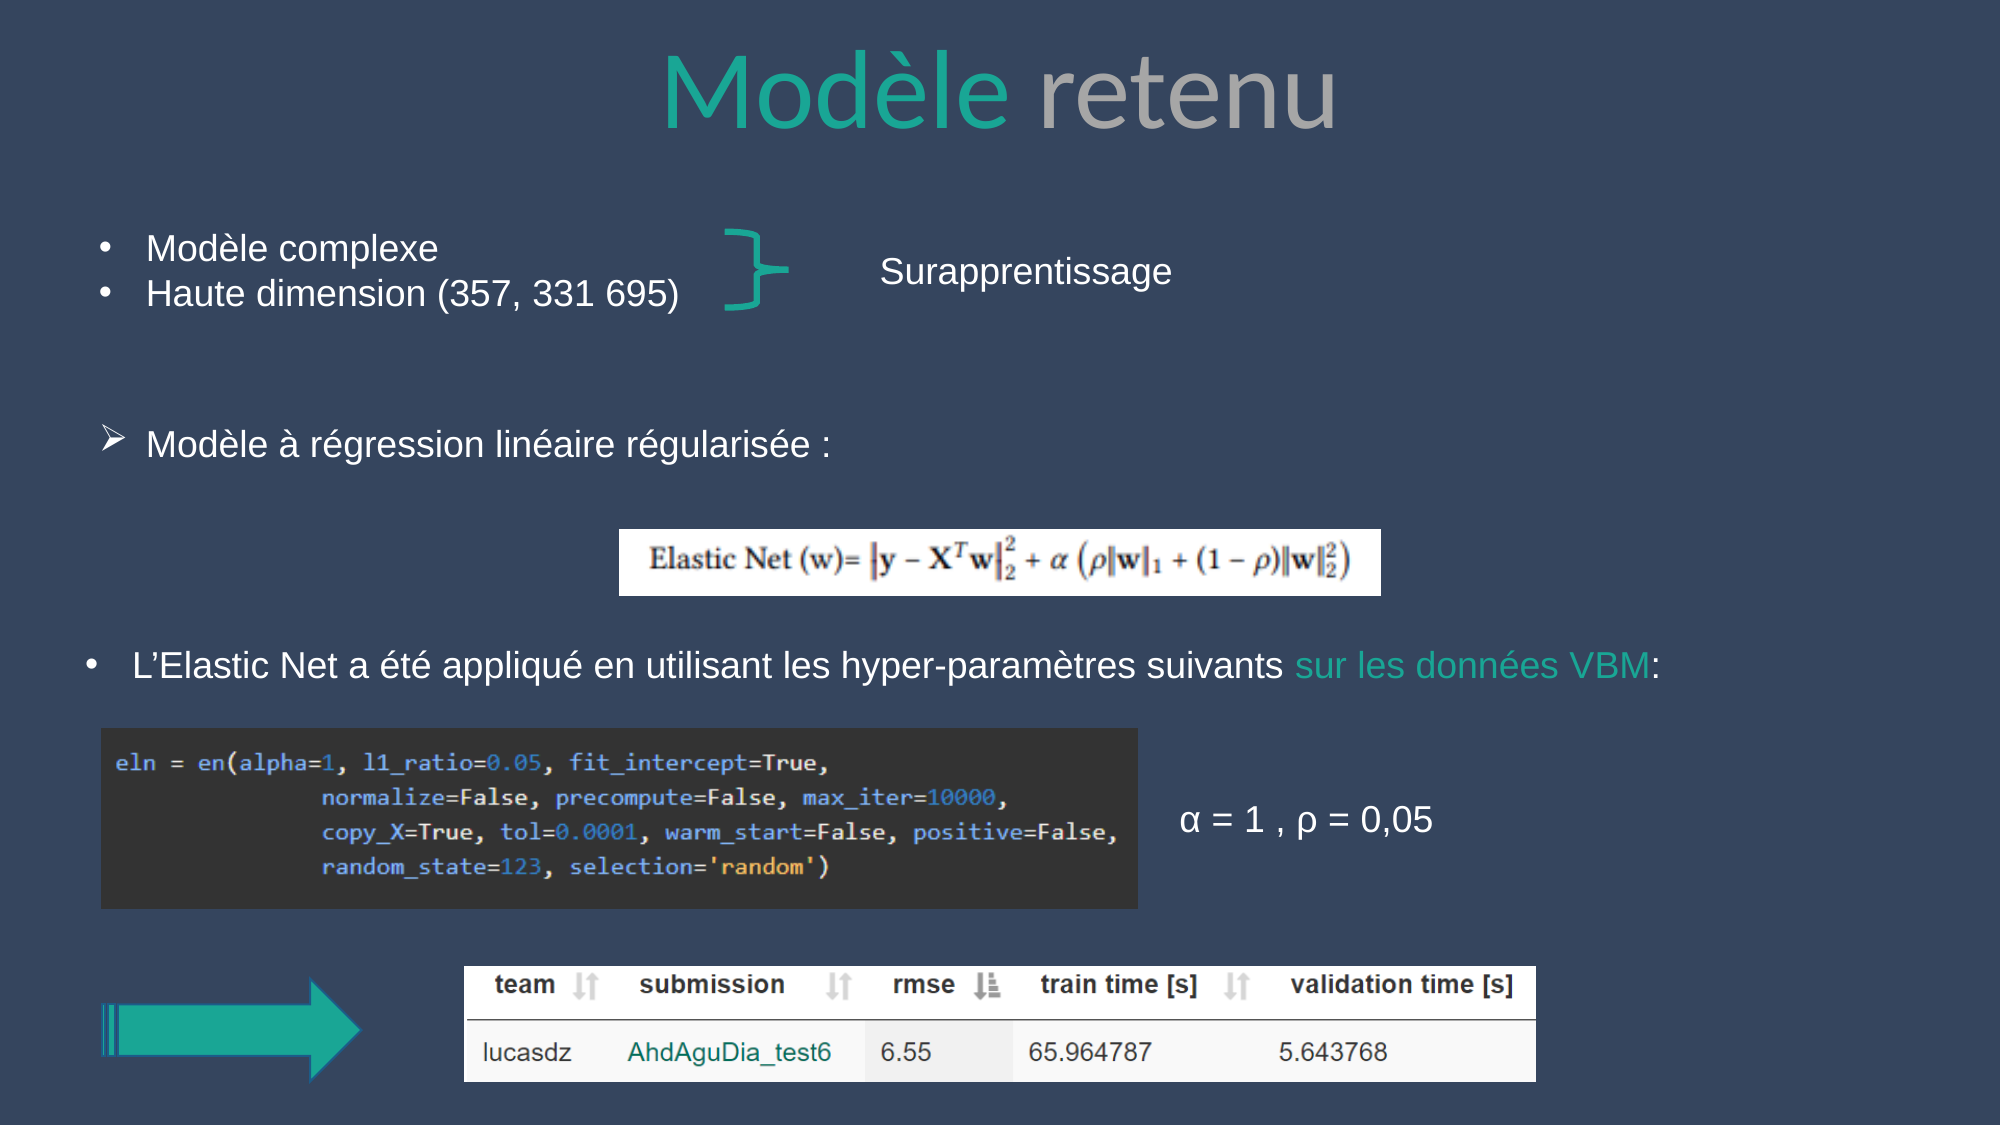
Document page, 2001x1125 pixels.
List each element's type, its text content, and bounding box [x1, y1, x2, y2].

text_box Surapprentissage [864, 239, 1212, 300]
text_box [107, 976, 364, 1085]
text_box L’Elastic Net a été appliqué en utilisant les hyper-paramètres suivants sur les données VBM: [70, 633, 1755, 694]
picture [619, 528, 1381, 596]
text_box [724, 231, 789, 309]
text_box Modèle complexe Haute dimension (357, 331 695) [84, 216, 1235, 322]
picture [464, 966, 1536, 1082]
text_box α = 1 , ρ = 0,05 [1164, 788, 1486, 848]
picture [101, 728, 1138, 909]
text_box Modèle retenu [0, 8, 2000, 158]
text_box [101, 1003, 106, 1057]
text_box Modèle à régression linéaire régularisée : [84, 412, 1000, 472]
